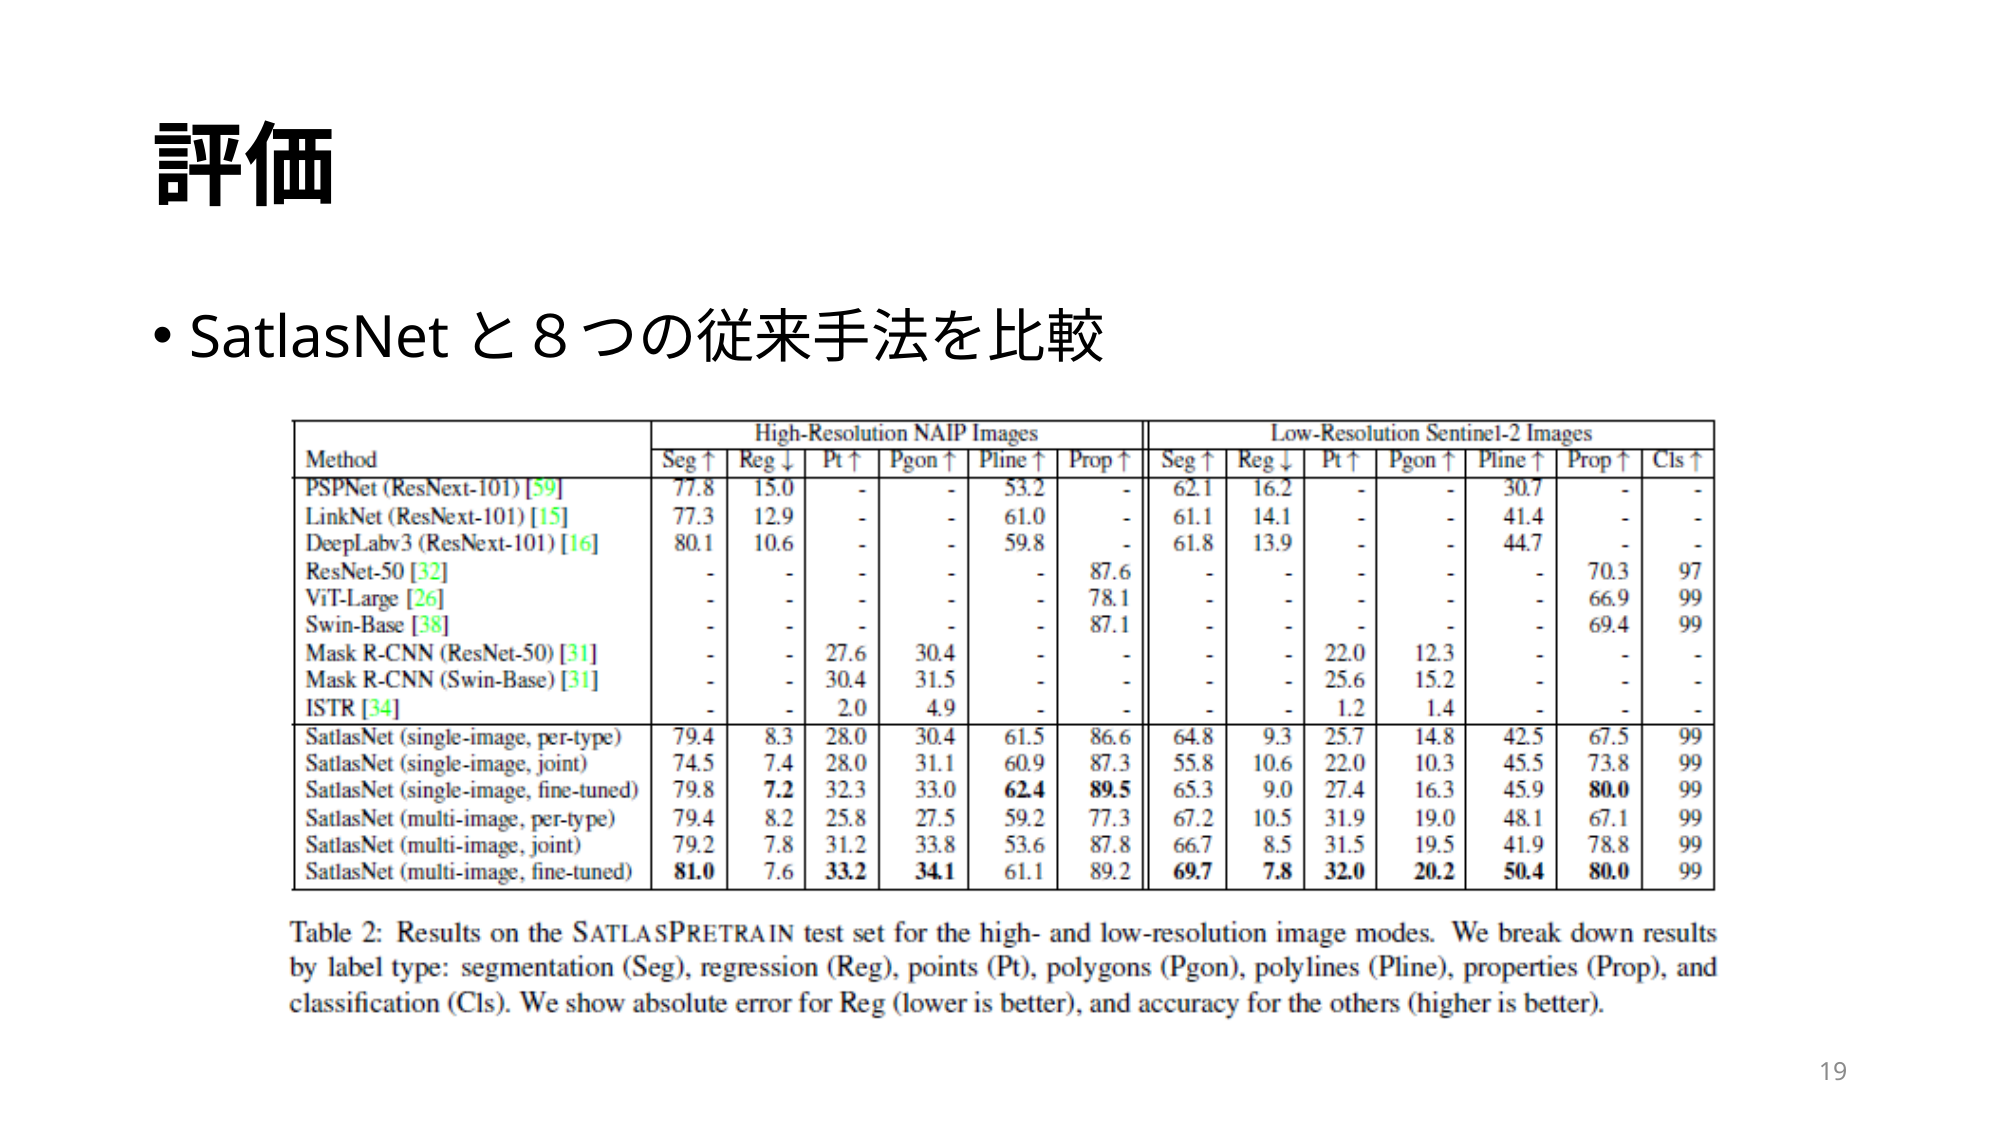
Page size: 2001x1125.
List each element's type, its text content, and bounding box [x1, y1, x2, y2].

slide_number 19 [1412, 1042, 1863, 1103]
picture [256, 371, 1744, 1043]
list SatlasNetと８つの従来手法を比較 [137, 299, 1863, 1014]
title 評価 [137, 59, 1863, 278]
